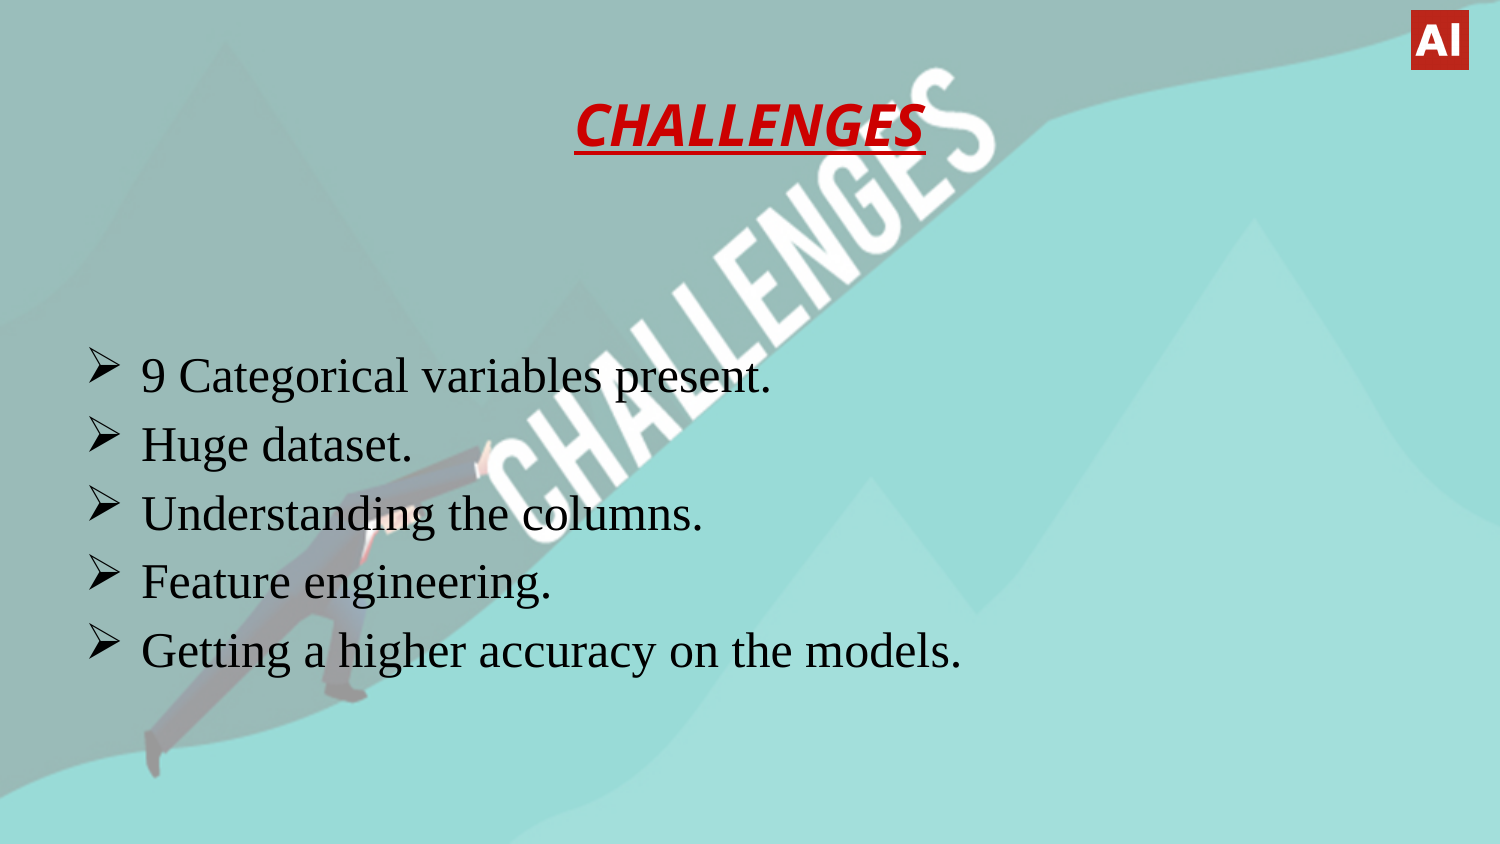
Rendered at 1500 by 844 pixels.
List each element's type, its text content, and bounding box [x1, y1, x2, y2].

list 9 Categorical variables present. Huge dataset. Understanding the columns. Feature engineering. Getting a higher accuracy on the models. [51, 189, 1449, 750]
picture [1411, 10, 1469, 70]
title CHALLENGES [51, 72, 1449, 167]
